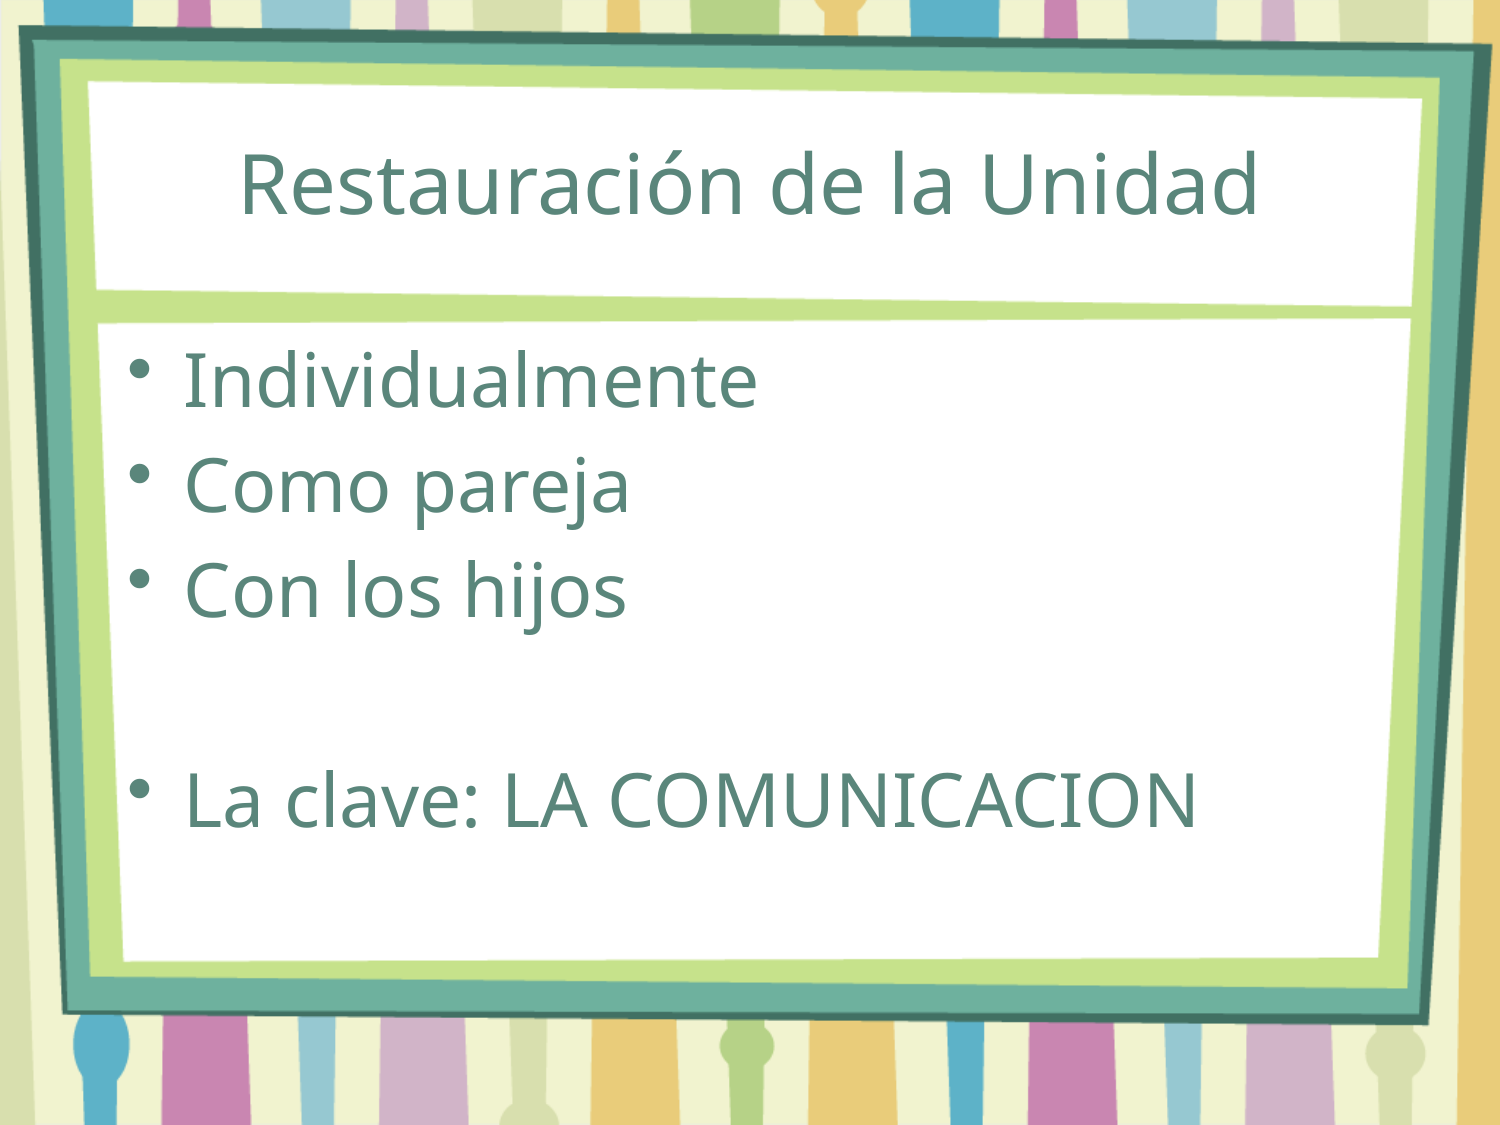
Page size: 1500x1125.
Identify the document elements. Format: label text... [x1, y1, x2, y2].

list Individualmente Como pareja Con los hijos La clave: LA COMUNICACION [112, 324, 1401, 1006]
picture [0, 0, 1500, 1125]
title Restauración de la Unidad [74, 87, 1426, 276]
